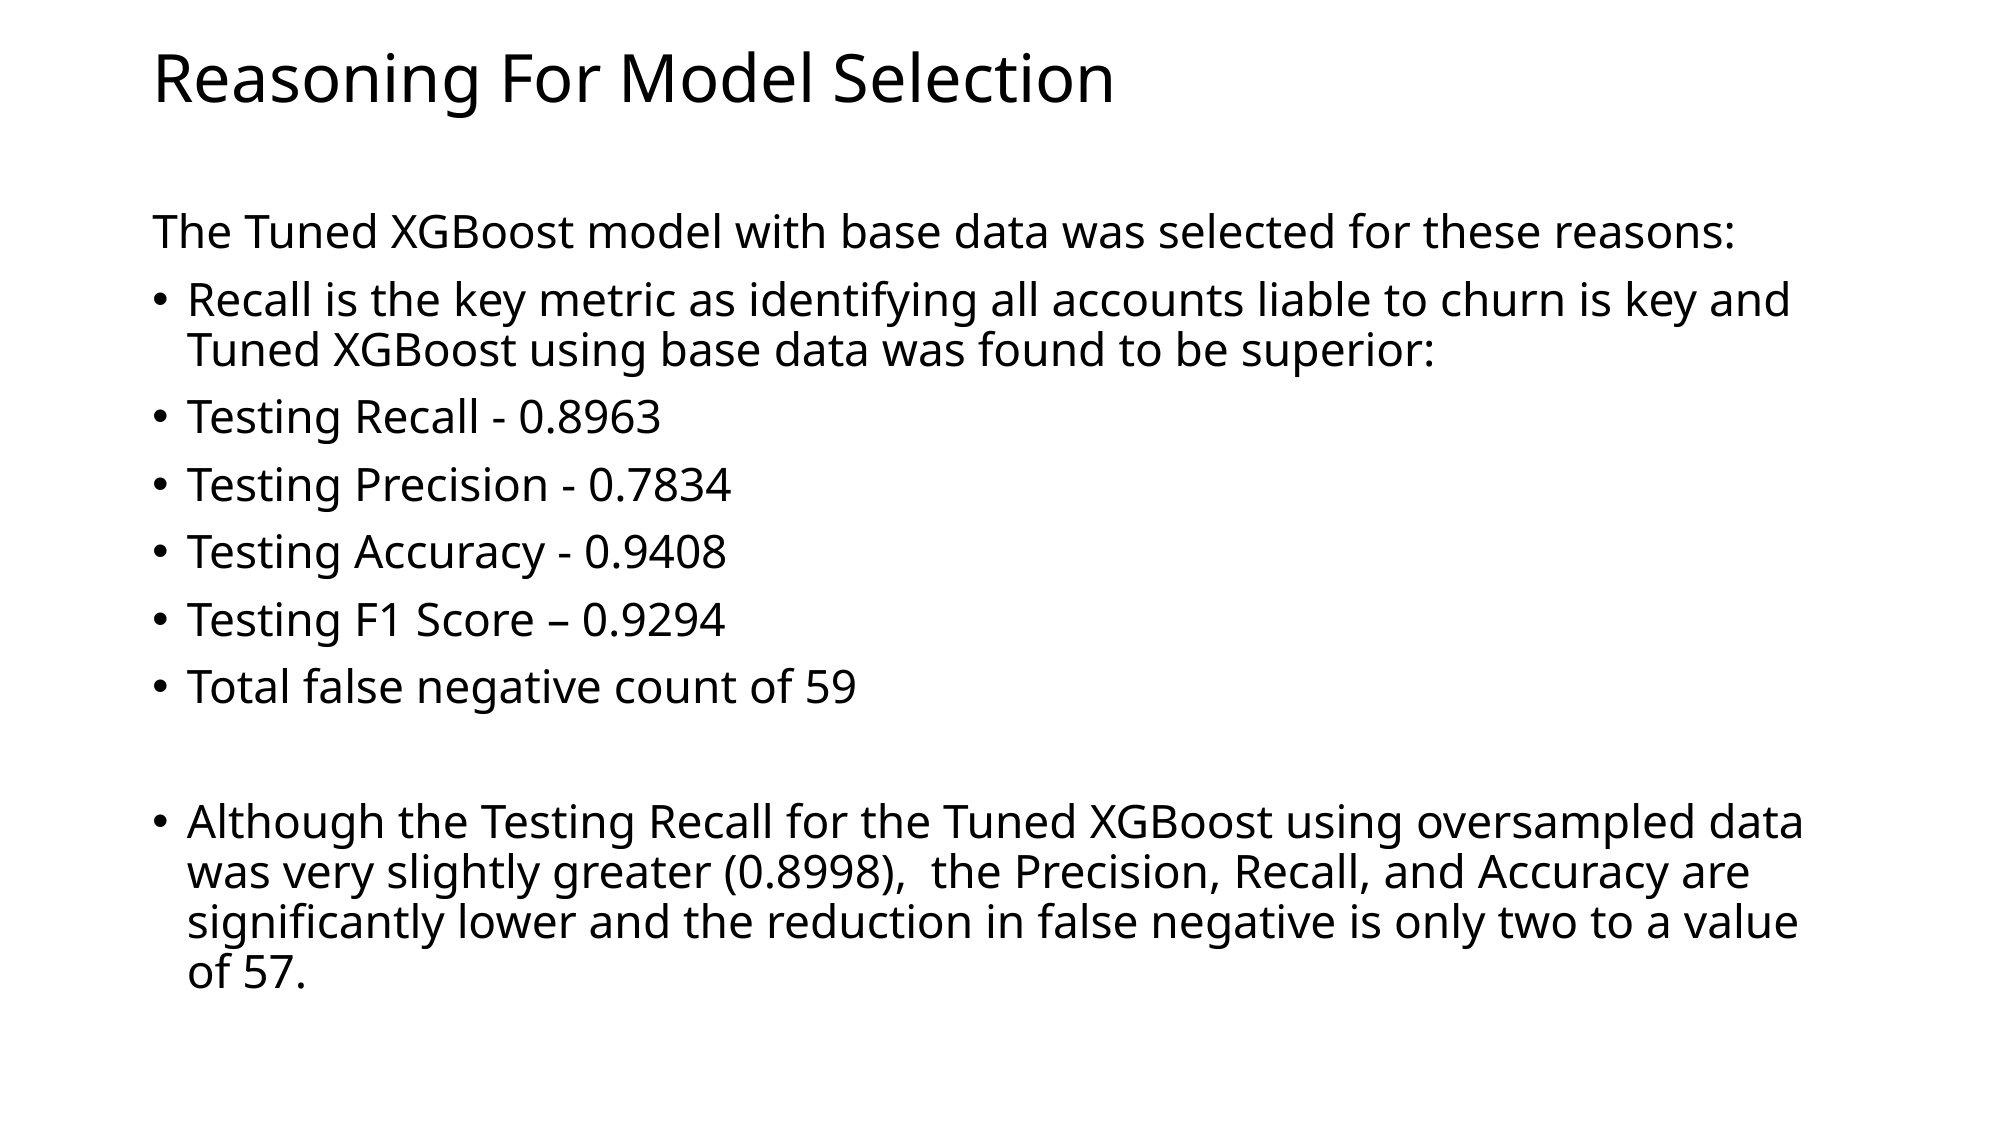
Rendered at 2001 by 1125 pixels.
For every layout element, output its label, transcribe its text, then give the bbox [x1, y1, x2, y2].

list The Tuned XGBoost model with base data was selected for these reasons: Recall is the key metric as identifying all accounts liable to churn is key and Tuned XGBoost using base data was found to be superior: Testing Recall - 0.8963 Testing Precision - 0.7834 Testing Accuracy - 0.9408 Testing F1 Score – 0.9294 Total false negative count of 59 Although the Testing Recall for the Tuned XGBoost using oversampled data was very slightly greater (0.8998), the Precision, Recall, and Accuracy are significantly lower and the reduction in false negative is only two to a value of 57. [137, 201, 1863, 1014]
title Reasoning For Model Selection [137, 19, 1863, 142]
